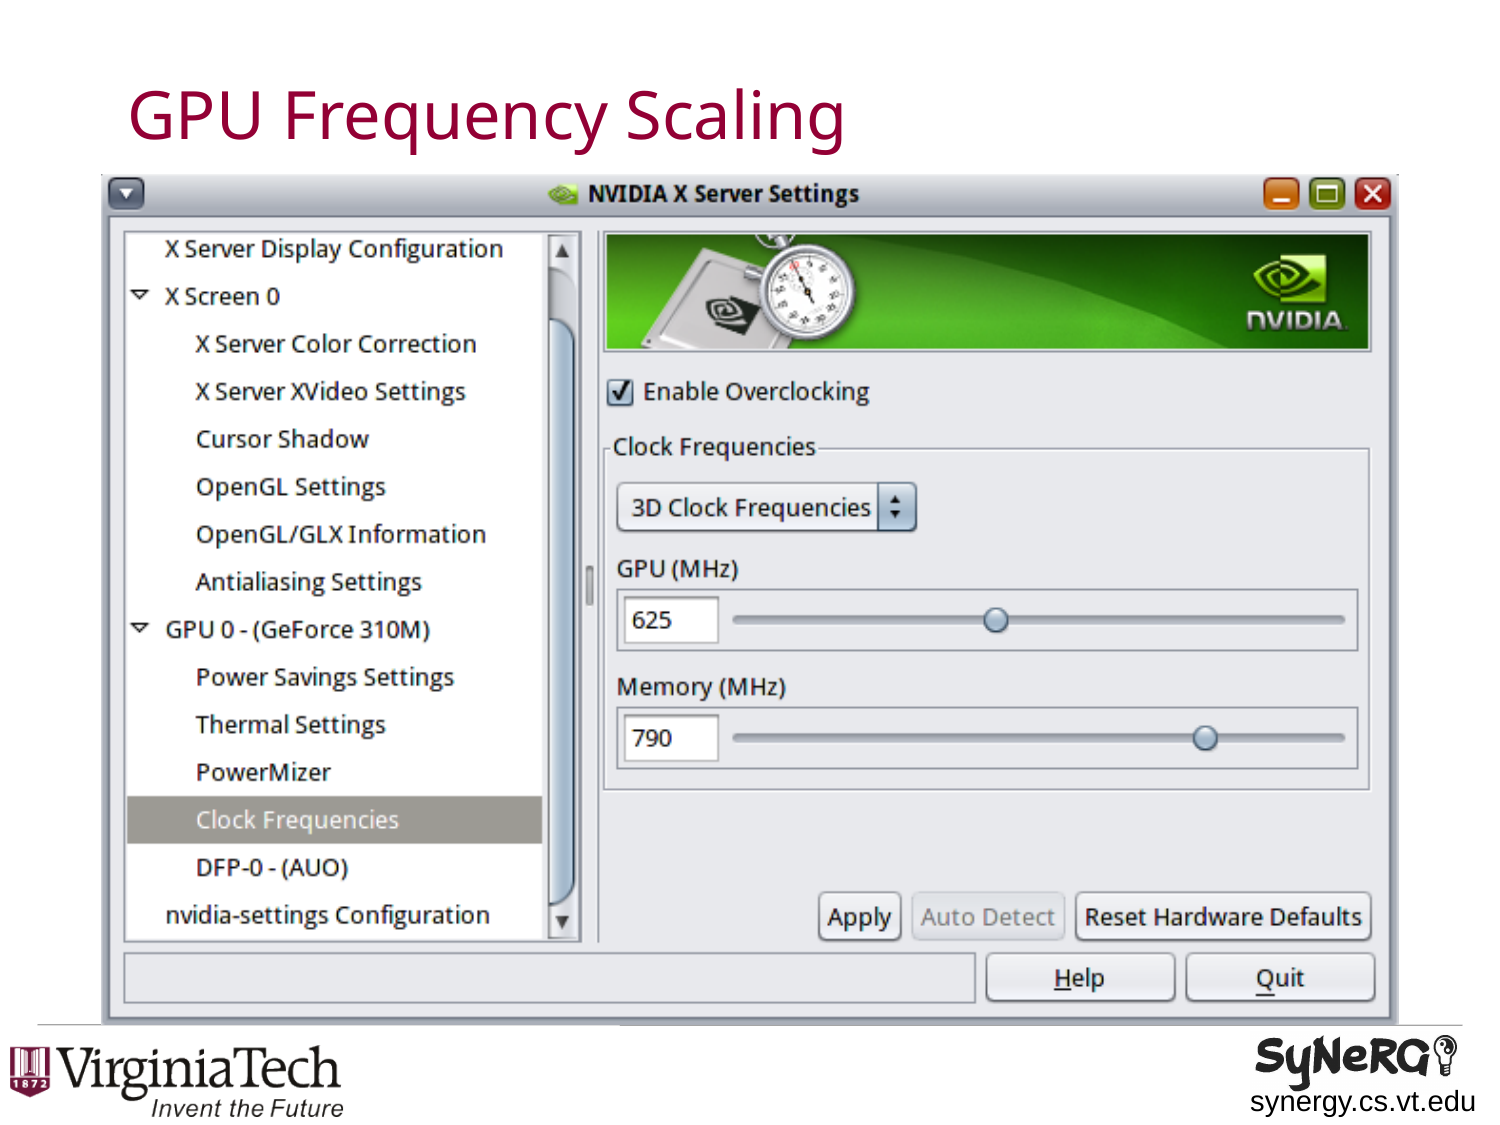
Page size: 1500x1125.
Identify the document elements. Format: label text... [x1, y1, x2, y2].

picture [0, 1035, 350, 1125]
picture [101, 174, 1399, 1026]
picture [1250, 1031, 1460, 1095]
title GPU Frequency Scaling [112, 49, 1388, 173]
